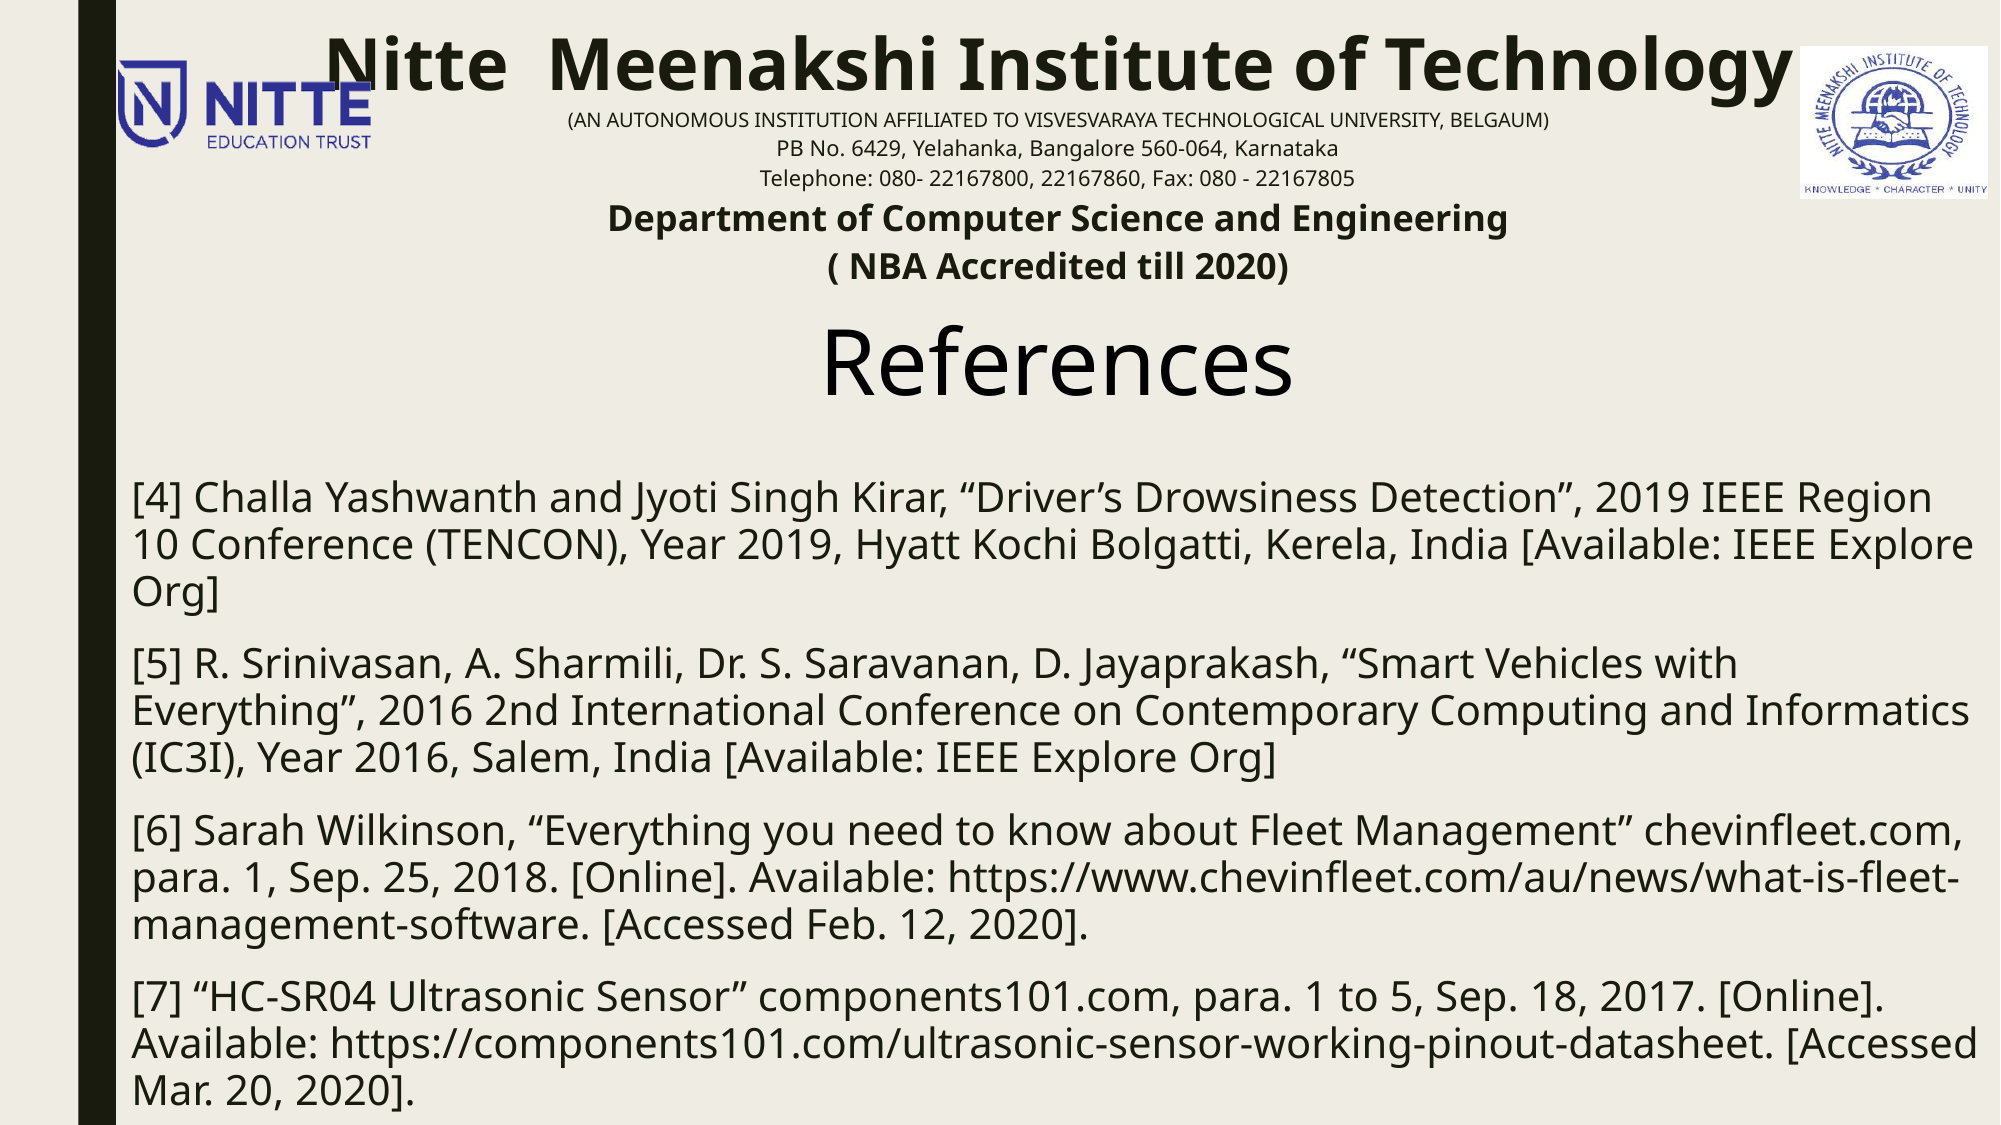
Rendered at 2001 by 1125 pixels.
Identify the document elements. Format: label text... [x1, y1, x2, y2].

title Nitte Meenakshi Institute of Technology (AN AUTONOMOUS INSTITUTION AFFILIATED TO VISVESVARAYA TECHNOLOGICAL UNIVERSITY, BELGAUM) PB No. 6429, Yelahanka, Bangalore 560-064, Karnataka Telephone: 080- 22167800, 22167860, Fax: 080 - 22167805 Department of Computer Science and Engineering ( NBA Accredited till 2020) [116, 0, 2000, 296]
text_box References [116, 296, 2000, 422]
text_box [116, 46, 1988, 199]
list [4] Challa Yashwanth and Jyoti Singh Kirar, “Driver’s Drowsiness Detection”, 2019 IEEE Region 10 Conference (TENCON), Year 2019, Hyatt Kochi Bolgatti, Kerela, India [Available: IEEE Explore Org] [5] R. Srinivasan, A. Sharmili, Dr. S. Saravanan, D. Jayaprakash, “Smart Vehicles with Everything”, 2016 2nd International Conference on Contemporary Computing and Informatics (IC3I), Year 2016, Salem, India [Available: IEEE Explore Org] [6] Sarah Wilkinson, “Everything you need to know about Fleet Management” chevinfleet.com, para. 1, Sep. 25, 2018. [Online]. Available: https://www.chevinfleet.com/au/news/what-is-fleet-management-software. [Accessed Feb. 12, 2020]. [7] “HC-SR04 Ultrasonic Sensor” components101.com, para. 1 to 5, Sep. 18, 2017. [Online]. Available: https://components101.com/ultrasonic-sensor-working-pinout-datasheet. [Accessed Mar. 20, 2020]. [116, 467, 2000, 1125]
